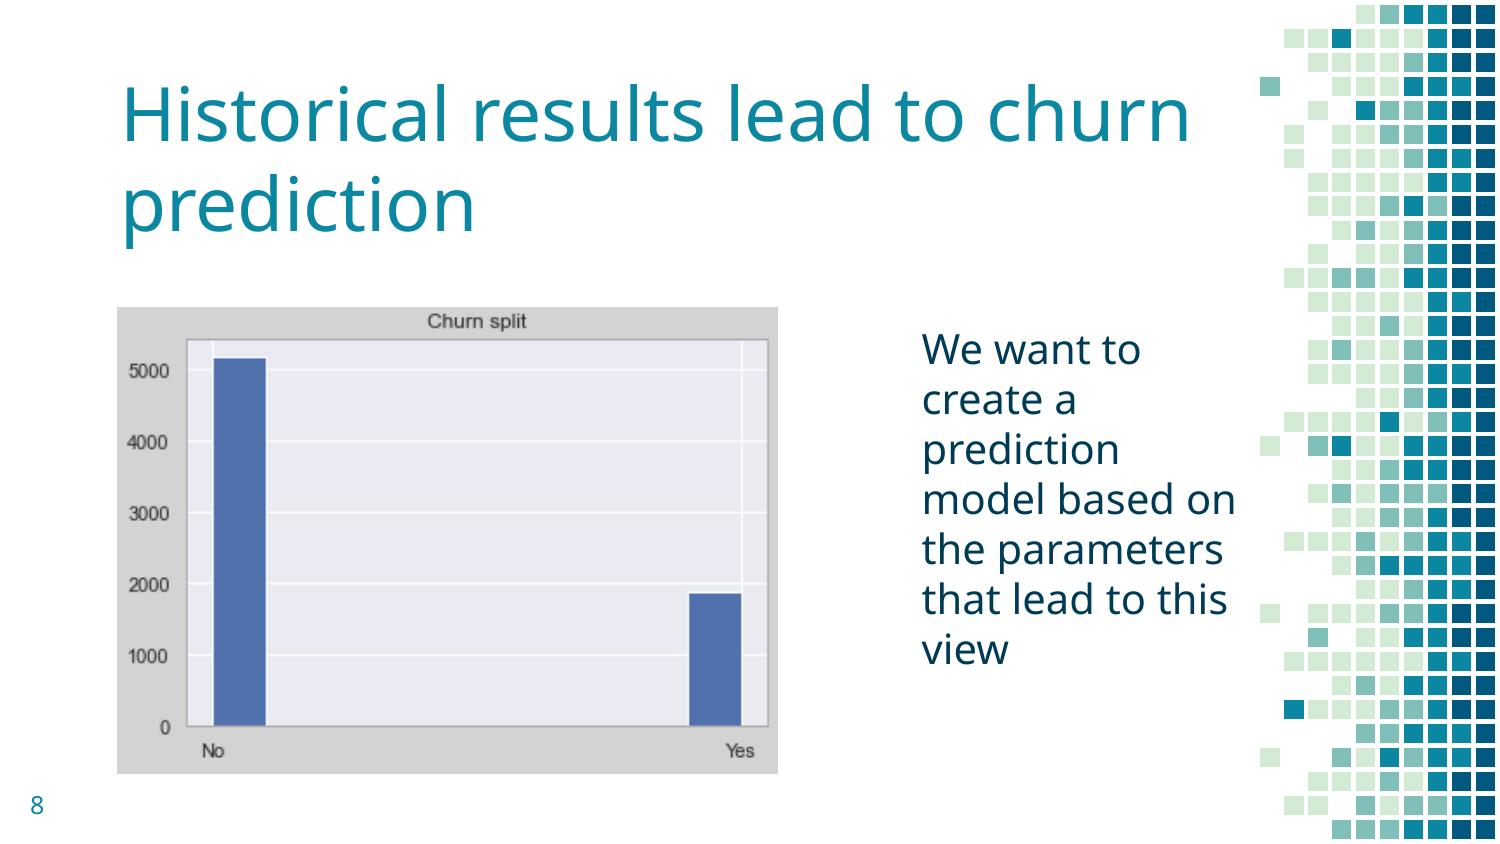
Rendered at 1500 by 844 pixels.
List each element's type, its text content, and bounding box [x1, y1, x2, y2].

title Historical results lead to churn prediction [105, 121, 1262, 262]
picture [117, 307, 778, 774]
slide_number 8 [15, 774, 105, 839]
list We want to create a prediction model based on the parameters that lead to this view [819, 307, 1262, 774]
